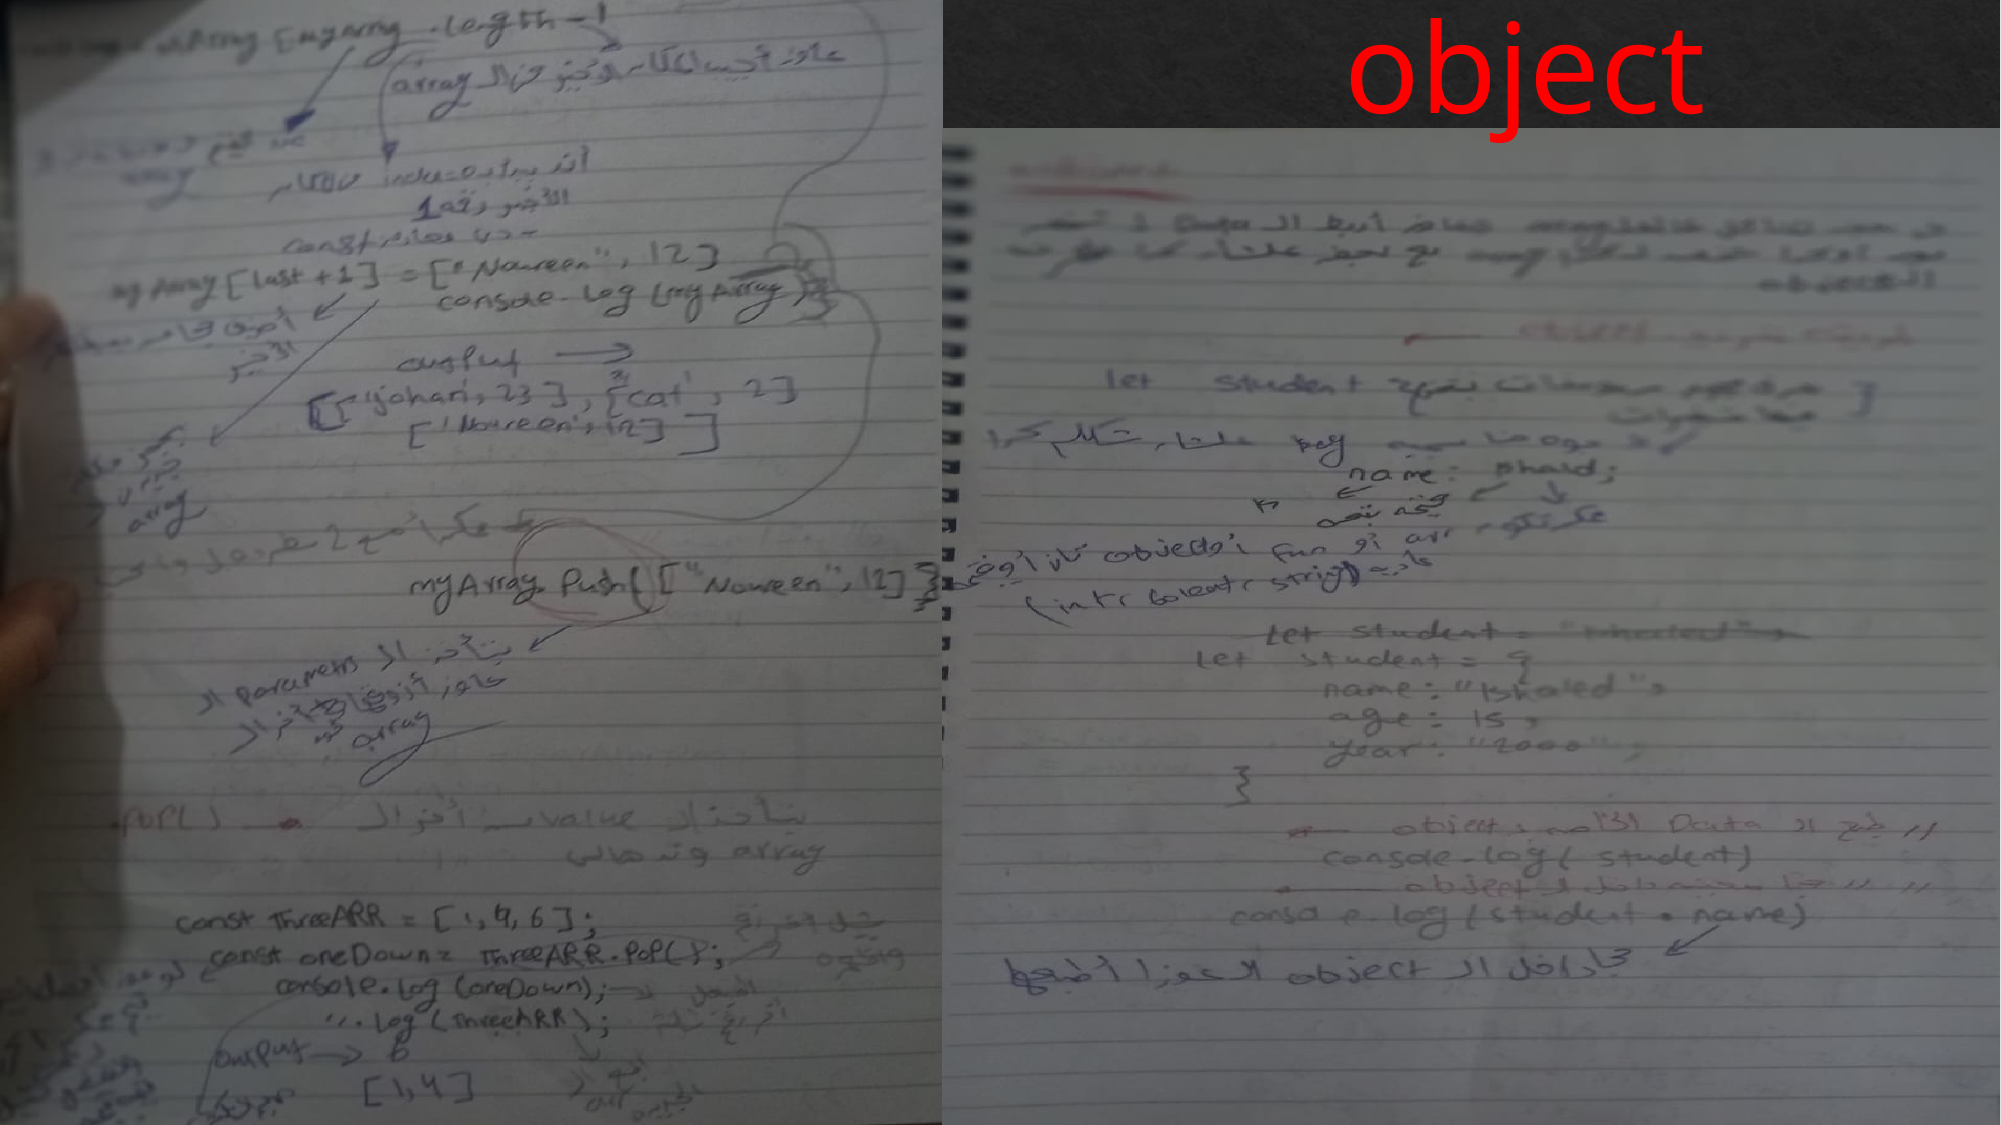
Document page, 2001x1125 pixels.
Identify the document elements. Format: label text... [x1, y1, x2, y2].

picture [0, 0, 2000, 1125]
text_box object [1330, 0, 2000, 125]
